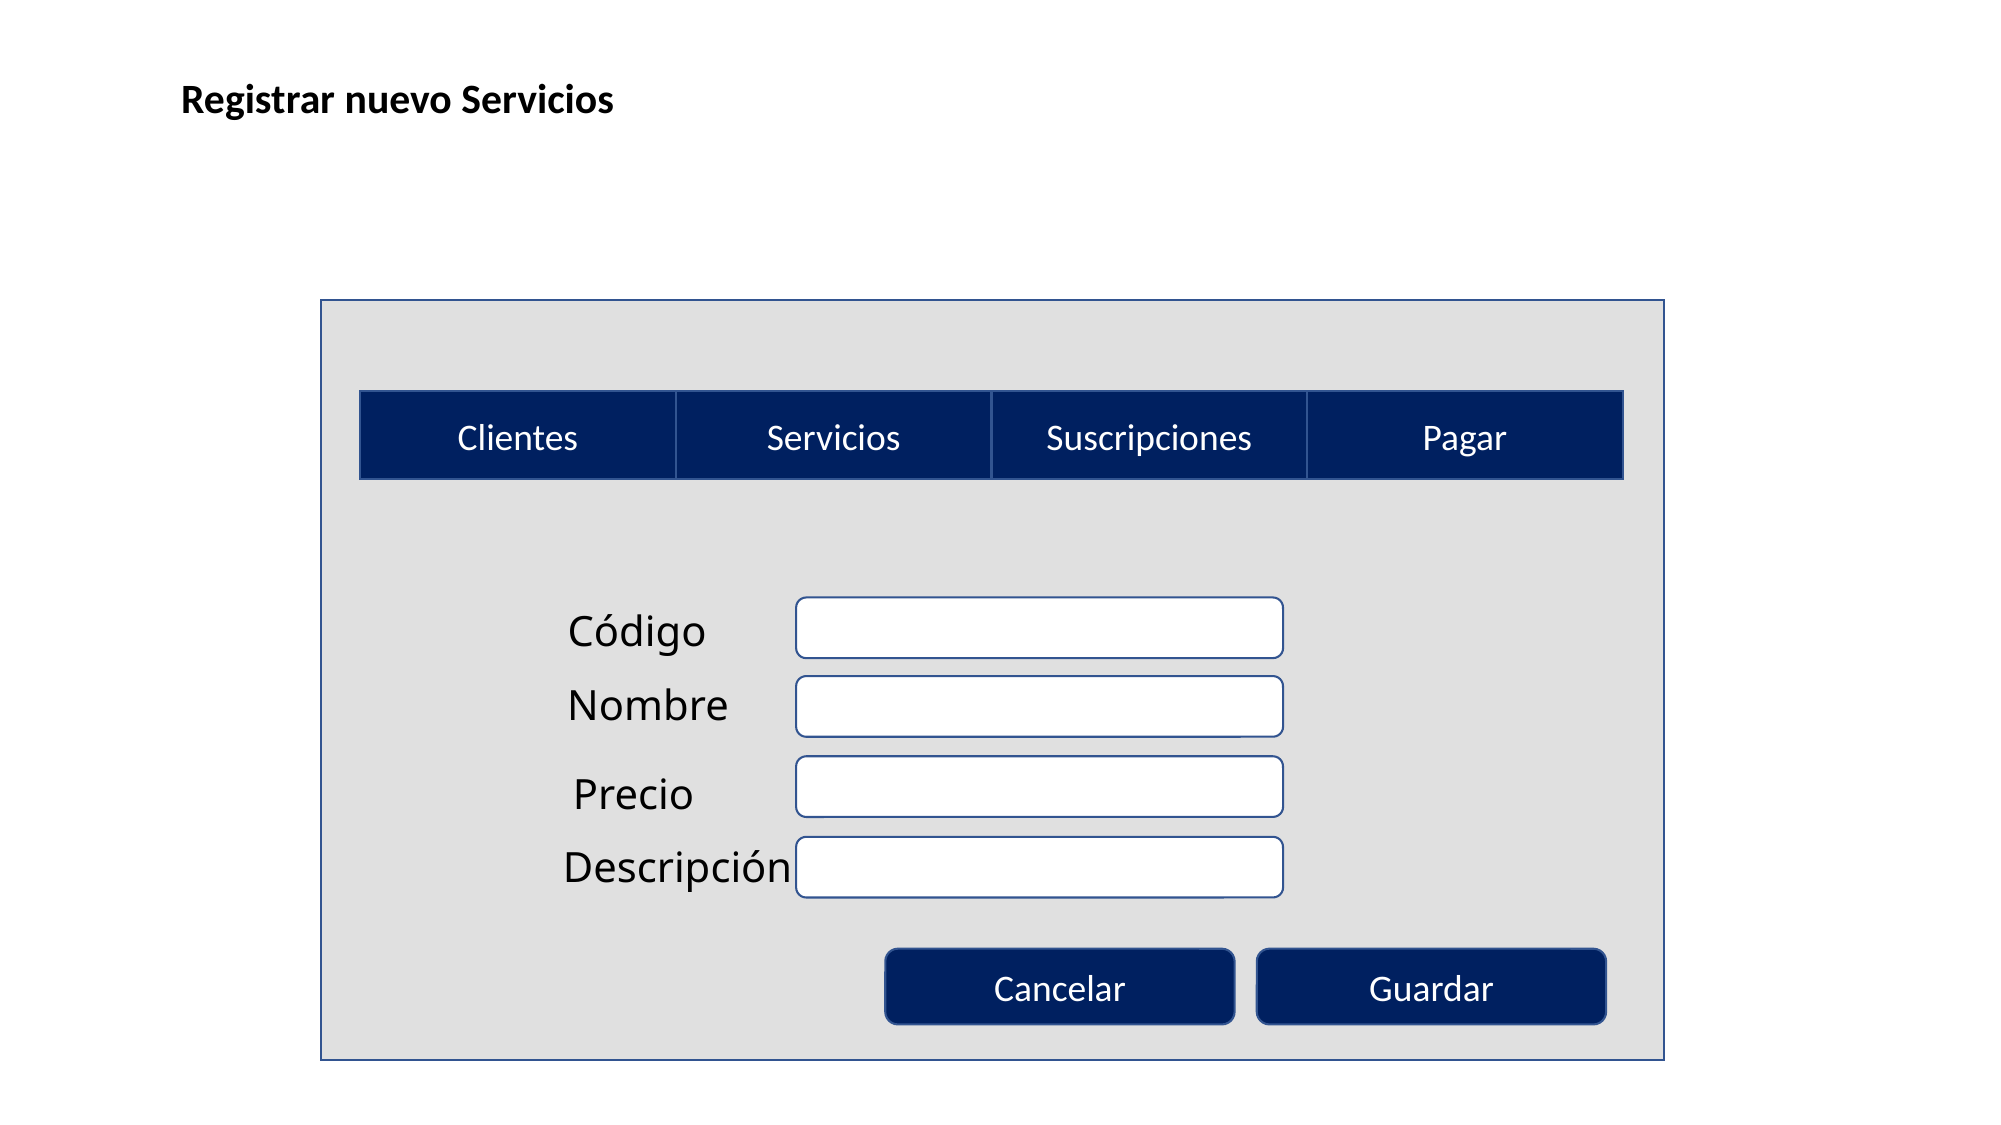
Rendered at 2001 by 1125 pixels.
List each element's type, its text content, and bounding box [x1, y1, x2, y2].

text_box [320, 299, 1665, 1061]
text_box Nombre [552, 671, 744, 737]
text_box Pagar [1308, 390, 1624, 480]
text_box [795, 835, 1285, 899]
text_box Registrar nuevo Servicios [166, 64, 689, 130]
text_box Clientes [359, 390, 675, 480]
text_box Descripción [547, 833, 808, 899]
text_box Precio [557, 760, 710, 826]
text_box Servicios [675, 390, 991, 480]
text_box [795, 675, 1285, 738]
text_box [795, 596, 1285, 660]
text_box Código [552, 597, 722, 663]
text_box Cancelar [884, 947, 1236, 1026]
text_box Suscripciones [991, 390, 1308, 480]
text_box Guardar [1255, 947, 1608, 1026]
text_box [795, 755, 1285, 819]
